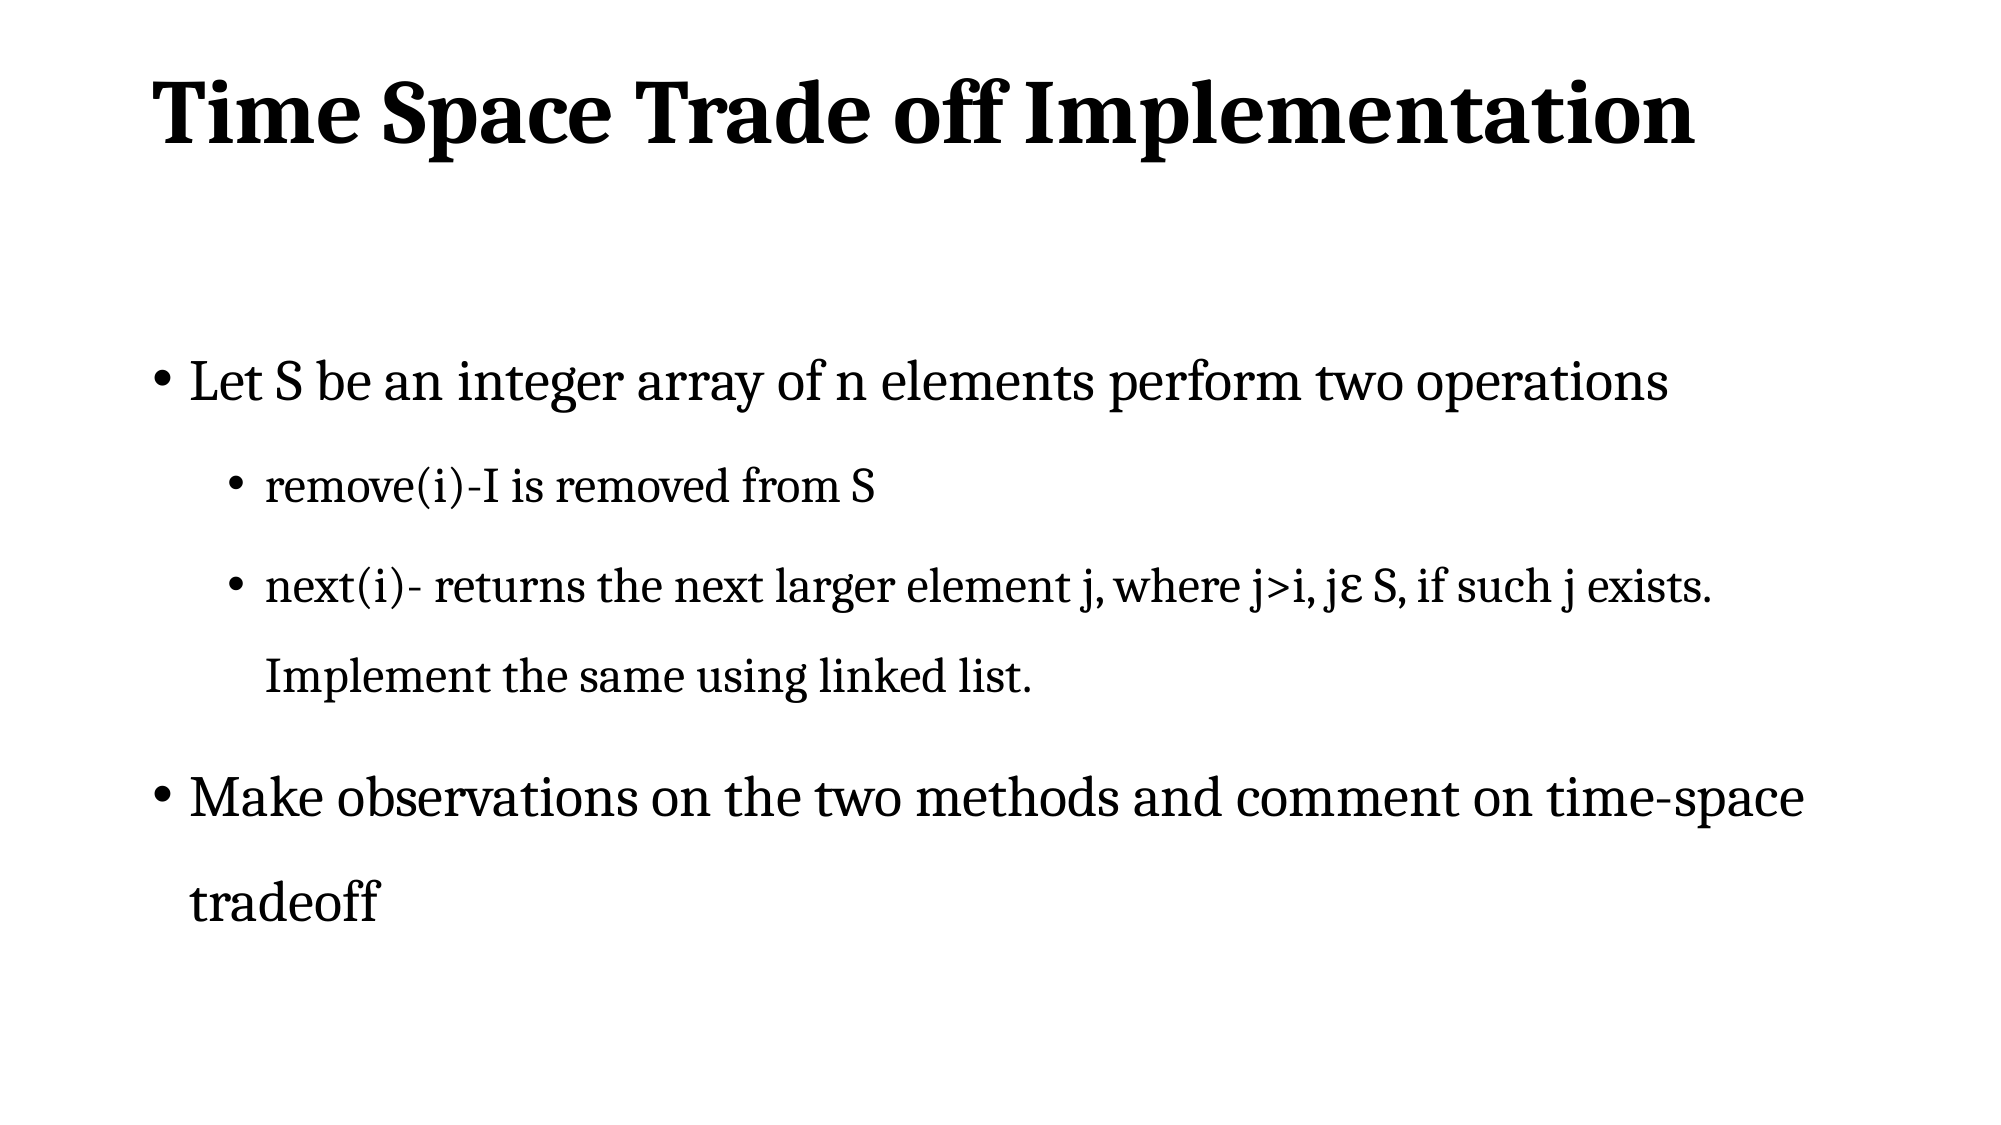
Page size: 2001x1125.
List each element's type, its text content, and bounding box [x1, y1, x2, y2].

list Let S be an integer array of n elements perform two operations remove(i)-I is removed from S next(i)- returns the next larger element j, where j>i, jε S, if such j exists. Implement the same using linked list. Make observations on the two methods and comment on time-space tradeoff [137, 299, 1863, 1014]
title Time Space Trade off Implementation [137, 59, 1863, 278]
